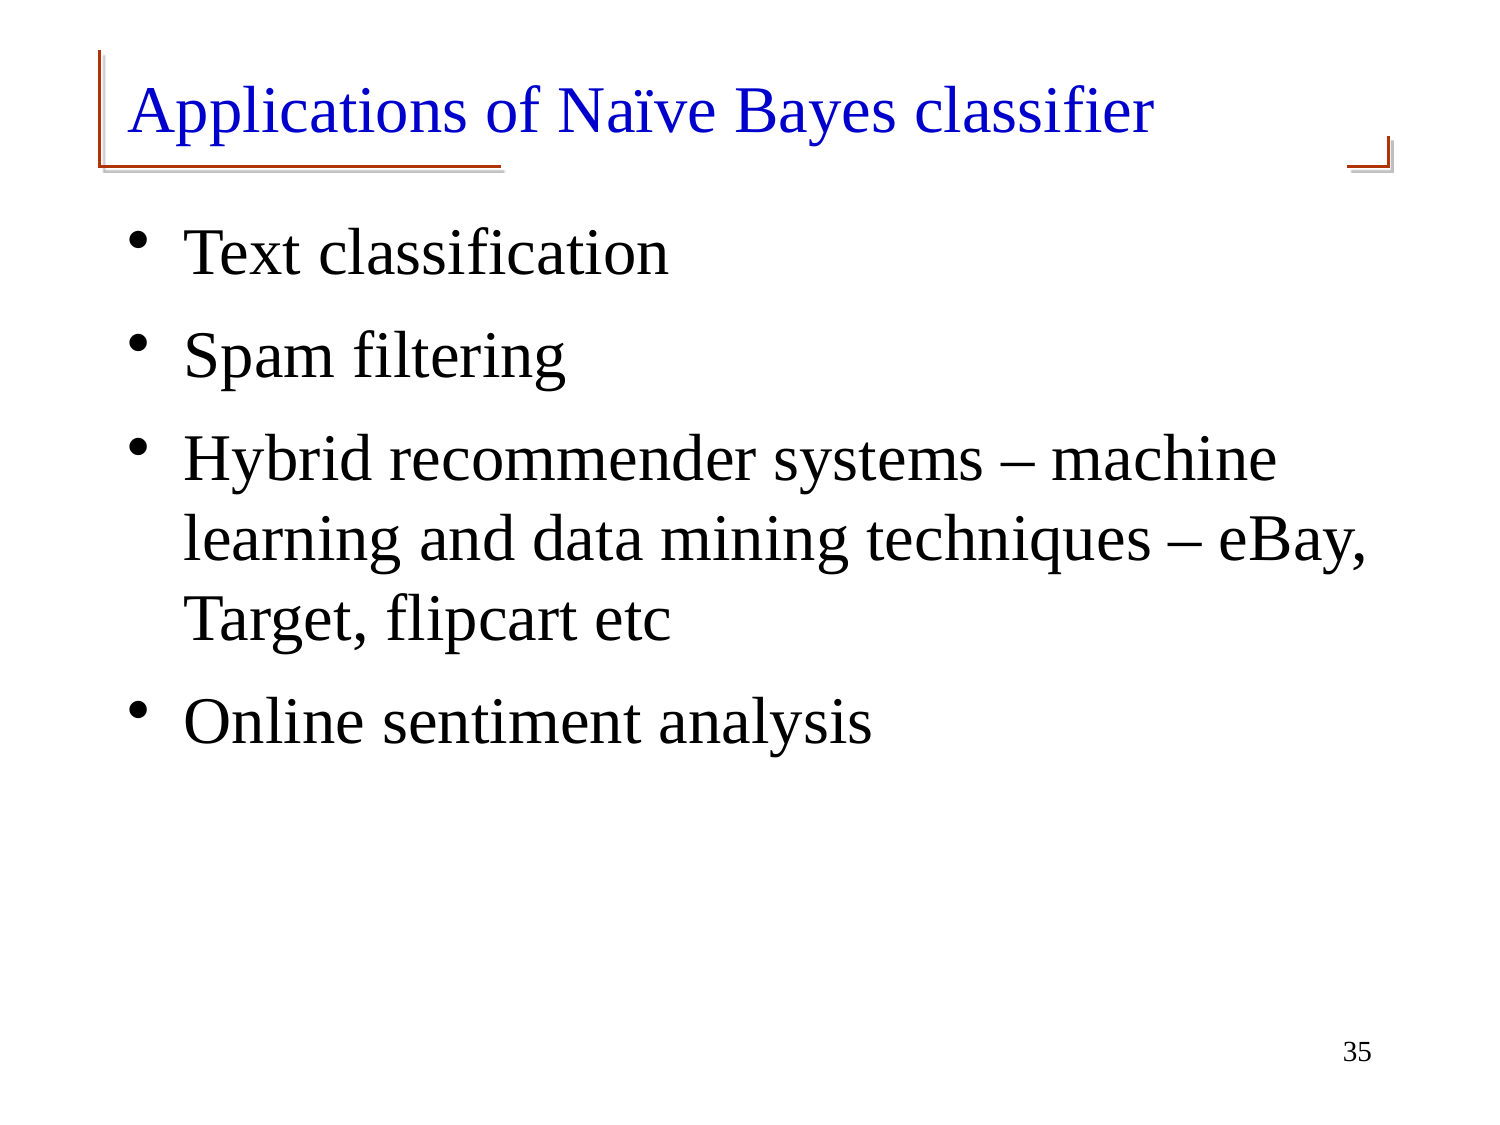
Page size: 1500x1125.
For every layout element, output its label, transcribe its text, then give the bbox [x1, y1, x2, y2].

title Applications of Naïve Bayes classifier [112, 37, 1388, 176]
slide_number 35 [1074, 1024, 1388, 1101]
list Text classification Spam filtering Hybrid recommender systems – machine learning and data mining techniques – eBay, Target, flipcart etc Online sentiment analysis [111, 199, 1388, 1001]
